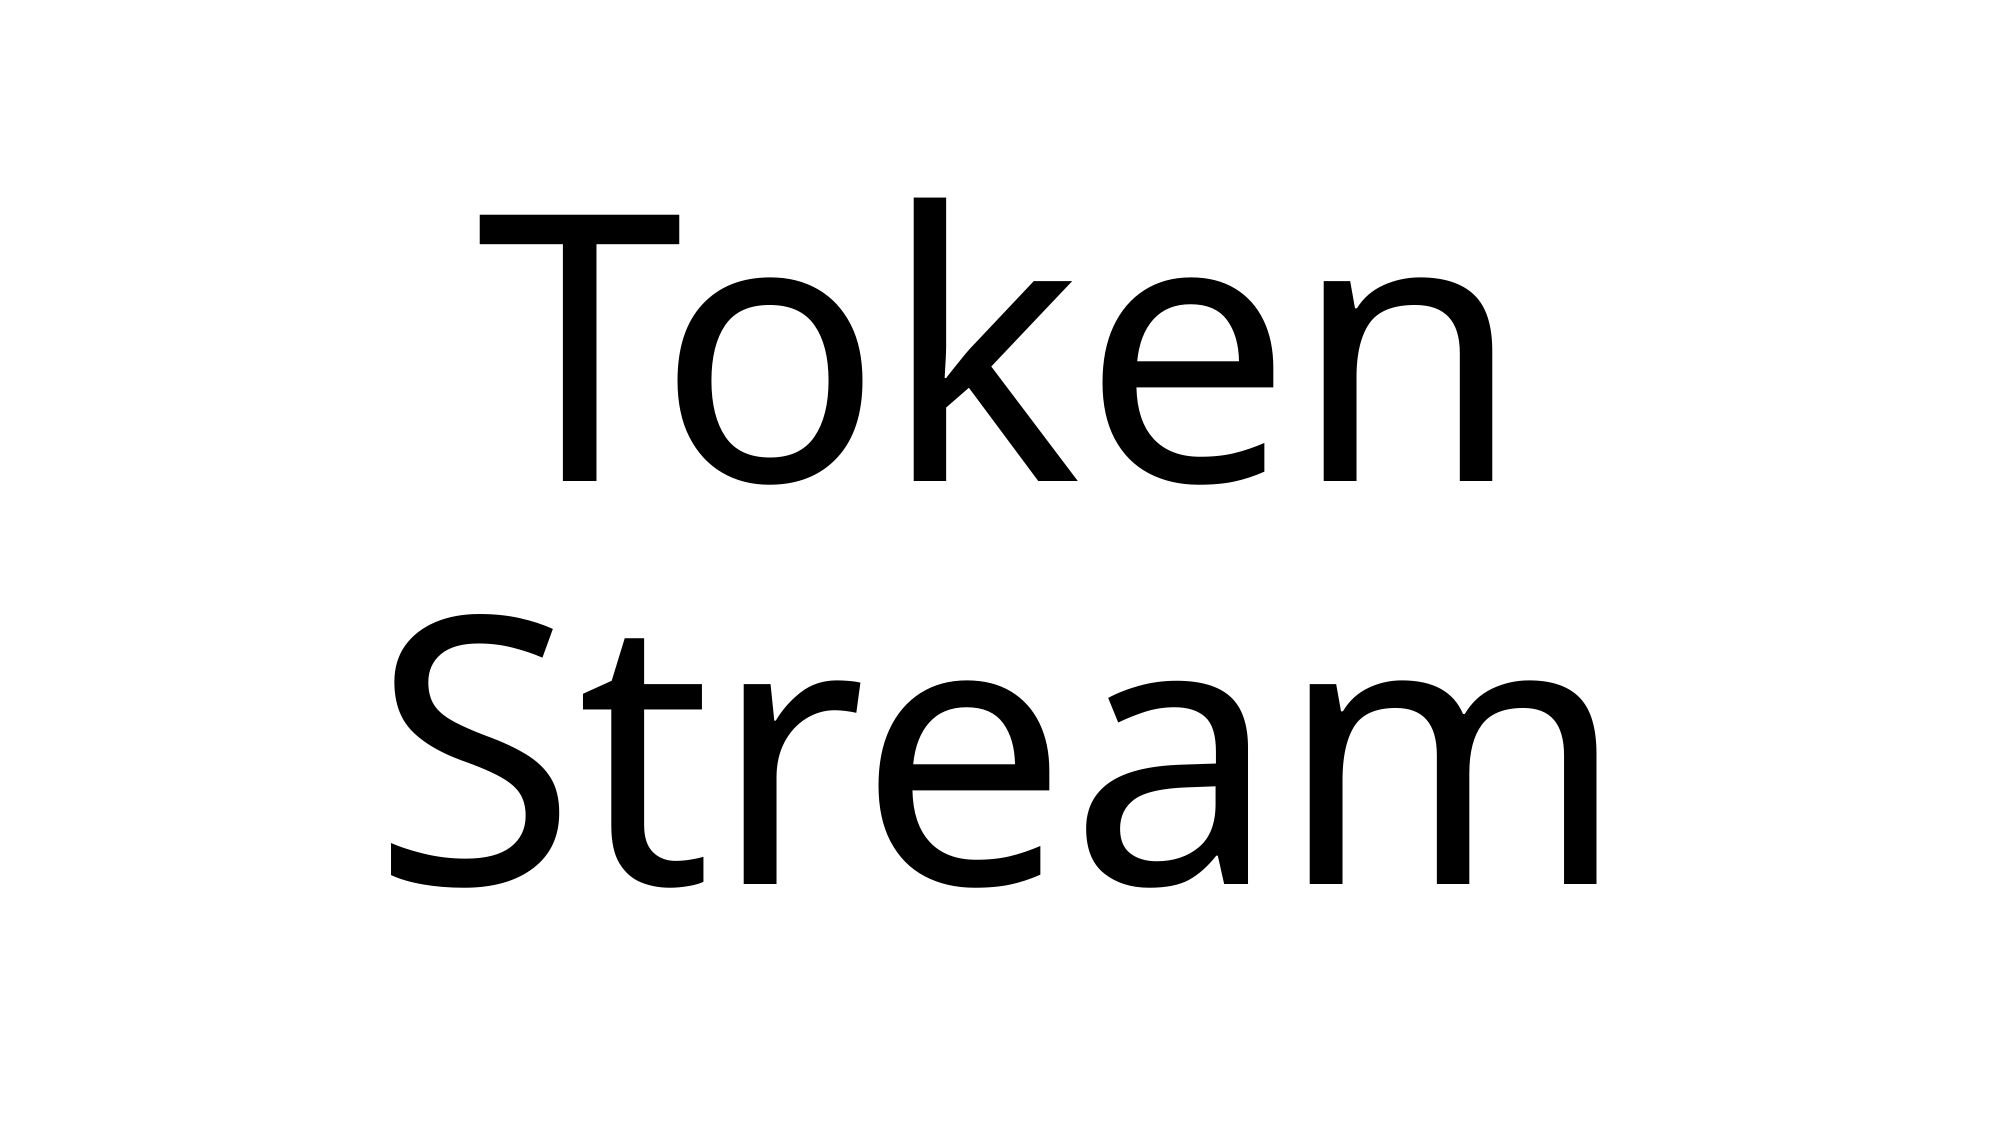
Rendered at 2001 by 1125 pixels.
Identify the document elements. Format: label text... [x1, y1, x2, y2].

list Token Stream [0, 0, 2000, 1125]
